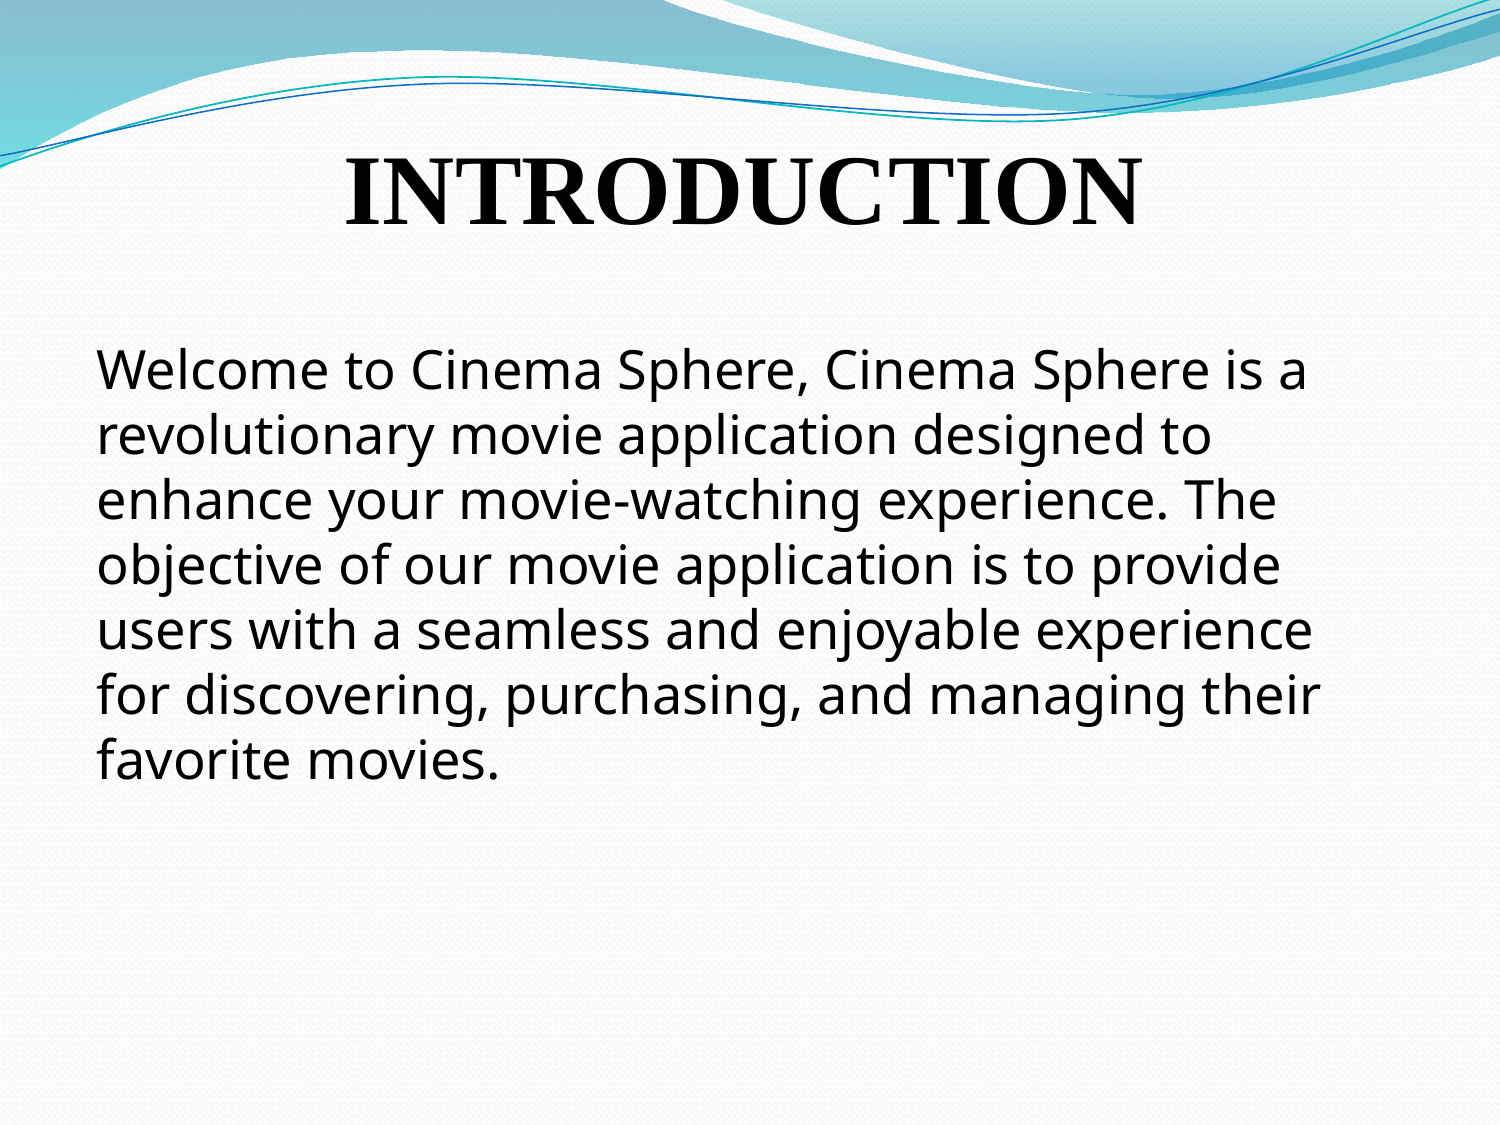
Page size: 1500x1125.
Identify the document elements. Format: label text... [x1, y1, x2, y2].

text_box Welcome to Cinema Sphere, Cinema Sphere is a revolutionary movie application designed to enhance your movie-watching experience. The objective of our movie application is to provide users with a seamless and enjoyable experience for discovering, purchasing, and managing their favorite movies. [81, 328, 1407, 798]
text_box INTRODUCTION [222, 117, 1266, 252]
